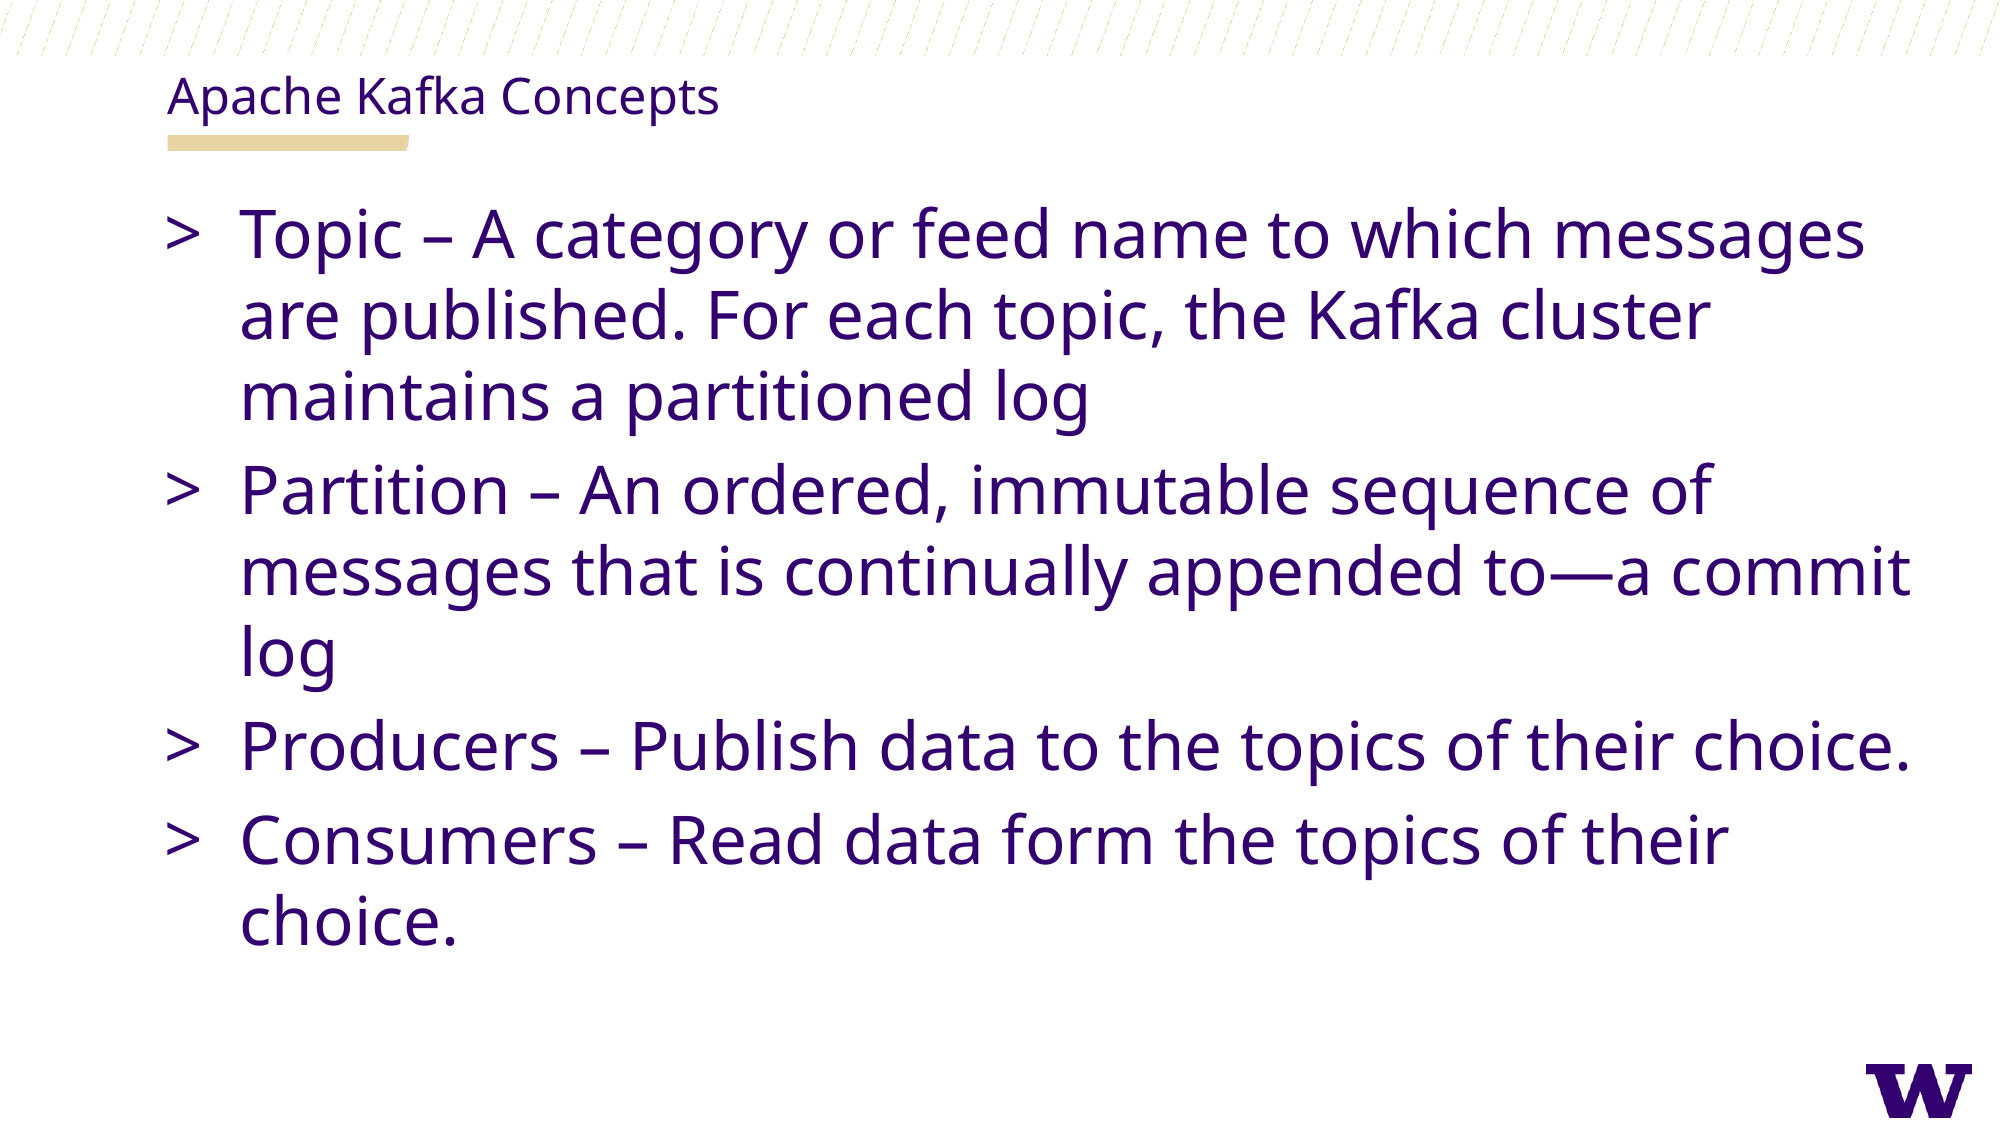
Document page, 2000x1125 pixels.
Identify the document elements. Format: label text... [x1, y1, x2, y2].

list Topic – A category or feed name to which messages are published. For each topic, the Kafka cluster maintains a partitioned log Partition – An ordered, immutable sequence of messages that is continually appended to—a commit log Producers – Publish data to the topics of their choice. Consumers – Read data form the topics of their choice. [144, 181, 1937, 1053]
picture [0, 0, 2000, 56]
list Apache Kafka Concepts [146, 60, 1937, 136]
